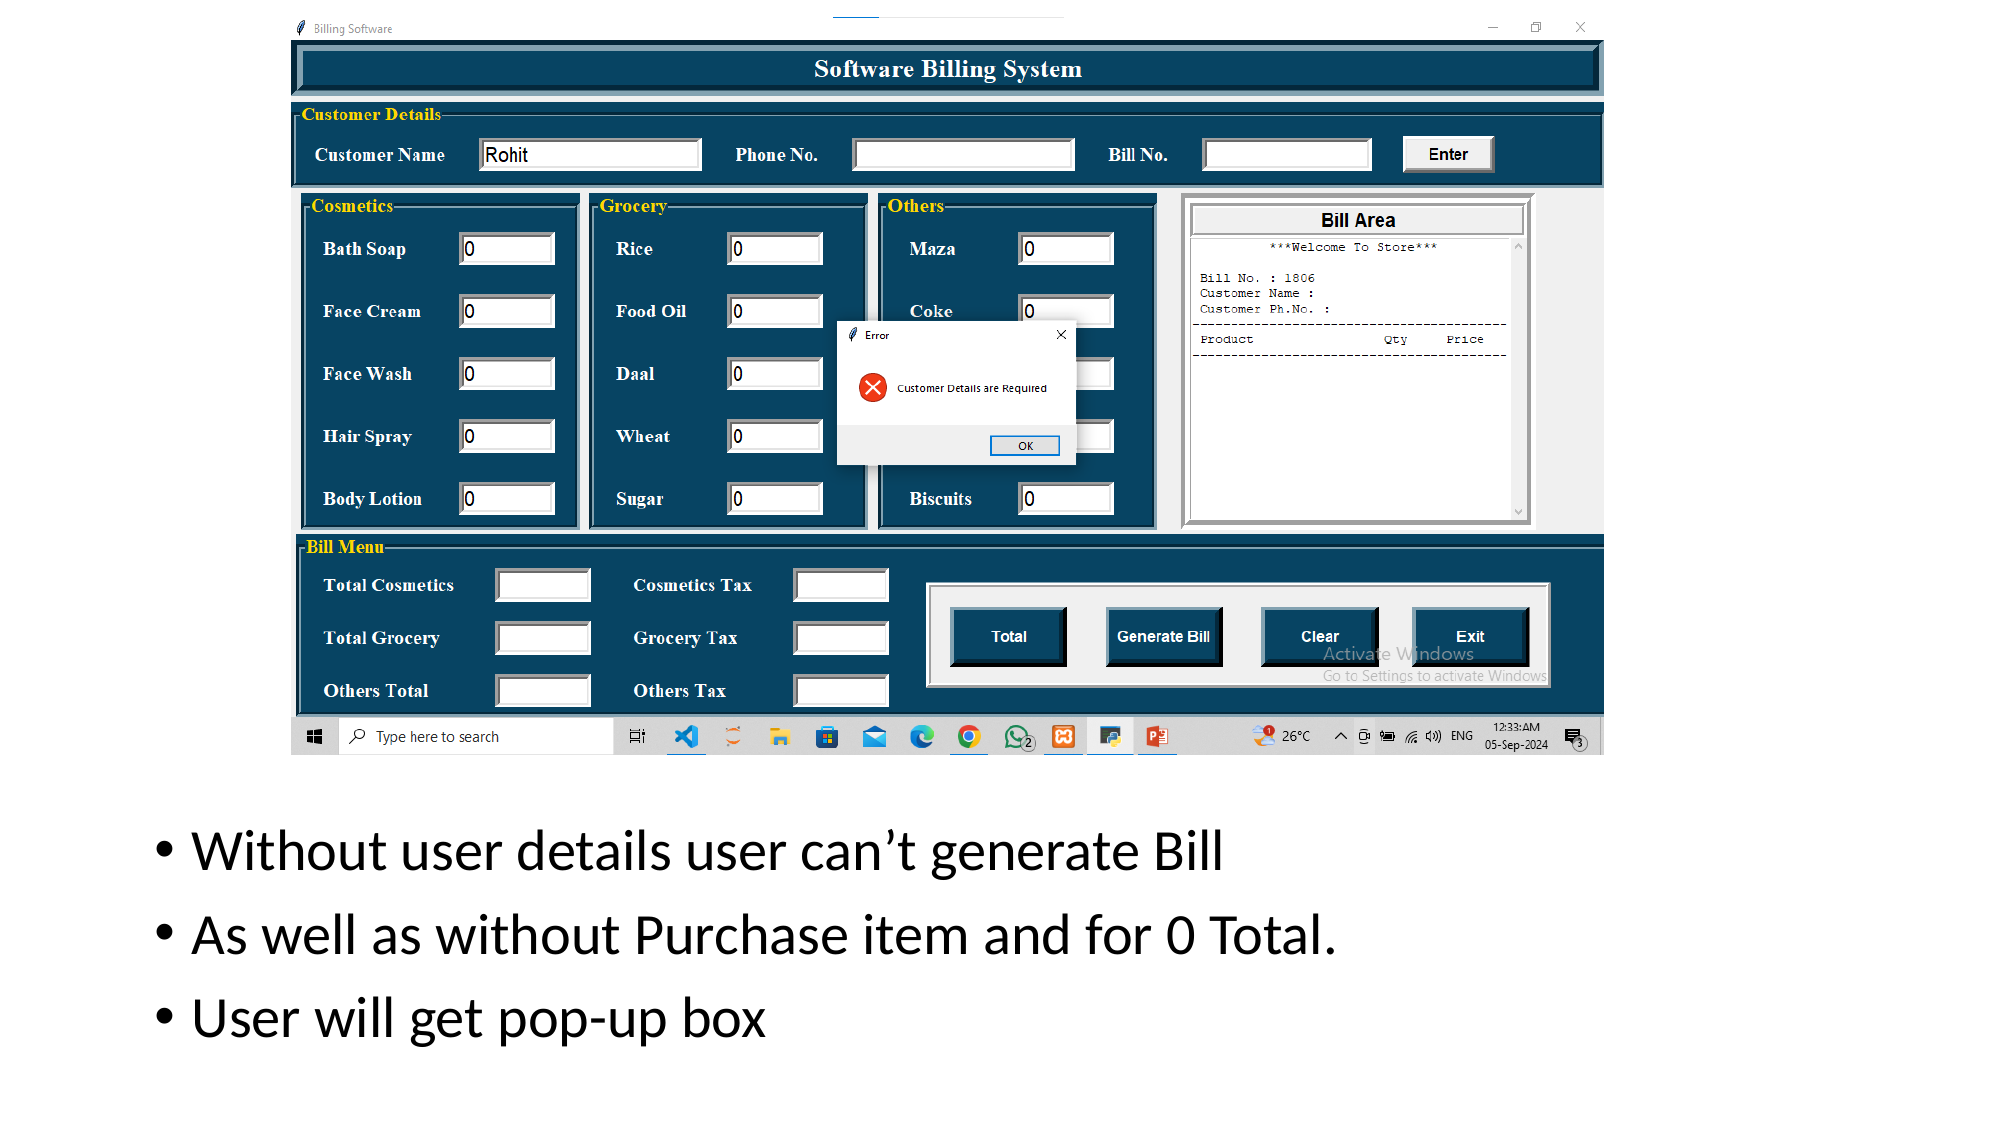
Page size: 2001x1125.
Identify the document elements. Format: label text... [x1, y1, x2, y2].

picture [904, 67, 909, 76]
picture [665, 583, 676, 590]
picture [291, 115, 1604, 755]
picture [376, 545, 382, 552]
picture [362, 689, 368, 696]
picture [1005, 62, 1016, 74]
picture [298, 46, 1595, 87]
picture [1404, 137, 1494, 172]
picture [496, 622, 590, 654]
picture [480, 139, 701, 170]
picture [435, 580, 441, 590]
picture [927, 583, 1550, 687]
picture [880, 67, 888, 76]
picture [347, 685, 353, 696]
picture [931, 61, 937, 76]
picture [496, 569, 590, 601]
picture [496, 675, 590, 706]
picture [853, 139, 1074, 170]
picture [362, 545, 372, 552]
picture [1203, 139, 1371, 170]
picture [1032, 67, 1038, 76]
picture [792, 149, 802, 160]
picture [423, 153, 434, 160]
picture [794, 622, 888, 654]
picture [330, 153, 336, 160]
picture [869, 67, 874, 75]
picture [401, 636, 408, 643]
picture [1042, 62, 1047, 76]
picture [924, 61, 928, 76]
picture [663, 636, 669, 643]
picture [291, 17, 1604, 39]
picture [415, 689, 421, 696]
picture [354, 583, 360, 590]
picture [862, 67, 867, 75]
picture [291, 42, 1604, 101]
picture [404, 583, 414, 590]
picture [720, 636, 726, 643]
picture [853, 62, 858, 76]
picture [1050, 67, 1055, 76]
picture [1142, 149, 1152, 160]
picture [696, 580, 703, 590]
picture [341, 541, 347, 551]
picture [400, 149, 410, 160]
picture [364, 153, 374, 160]
text_box Without user details user can’t generate Bill As well as without Purchase item and for 0 Total. User will get pop-up box [139, 812, 1640, 1085]
picture [794, 569, 888, 601]
picture [816, 62, 828, 74]
picture [749, 149, 755, 160]
picture [985, 75, 995, 80]
picture [794, 675, 888, 706]
picture [393, 109, 397, 119]
picture [845, 61, 853, 76]
picture [768, 153, 774, 160]
picture [348, 541, 353, 552]
picture [1020, 67, 1026, 75]
picture [354, 636, 360, 643]
picture [657, 685, 662, 696]
